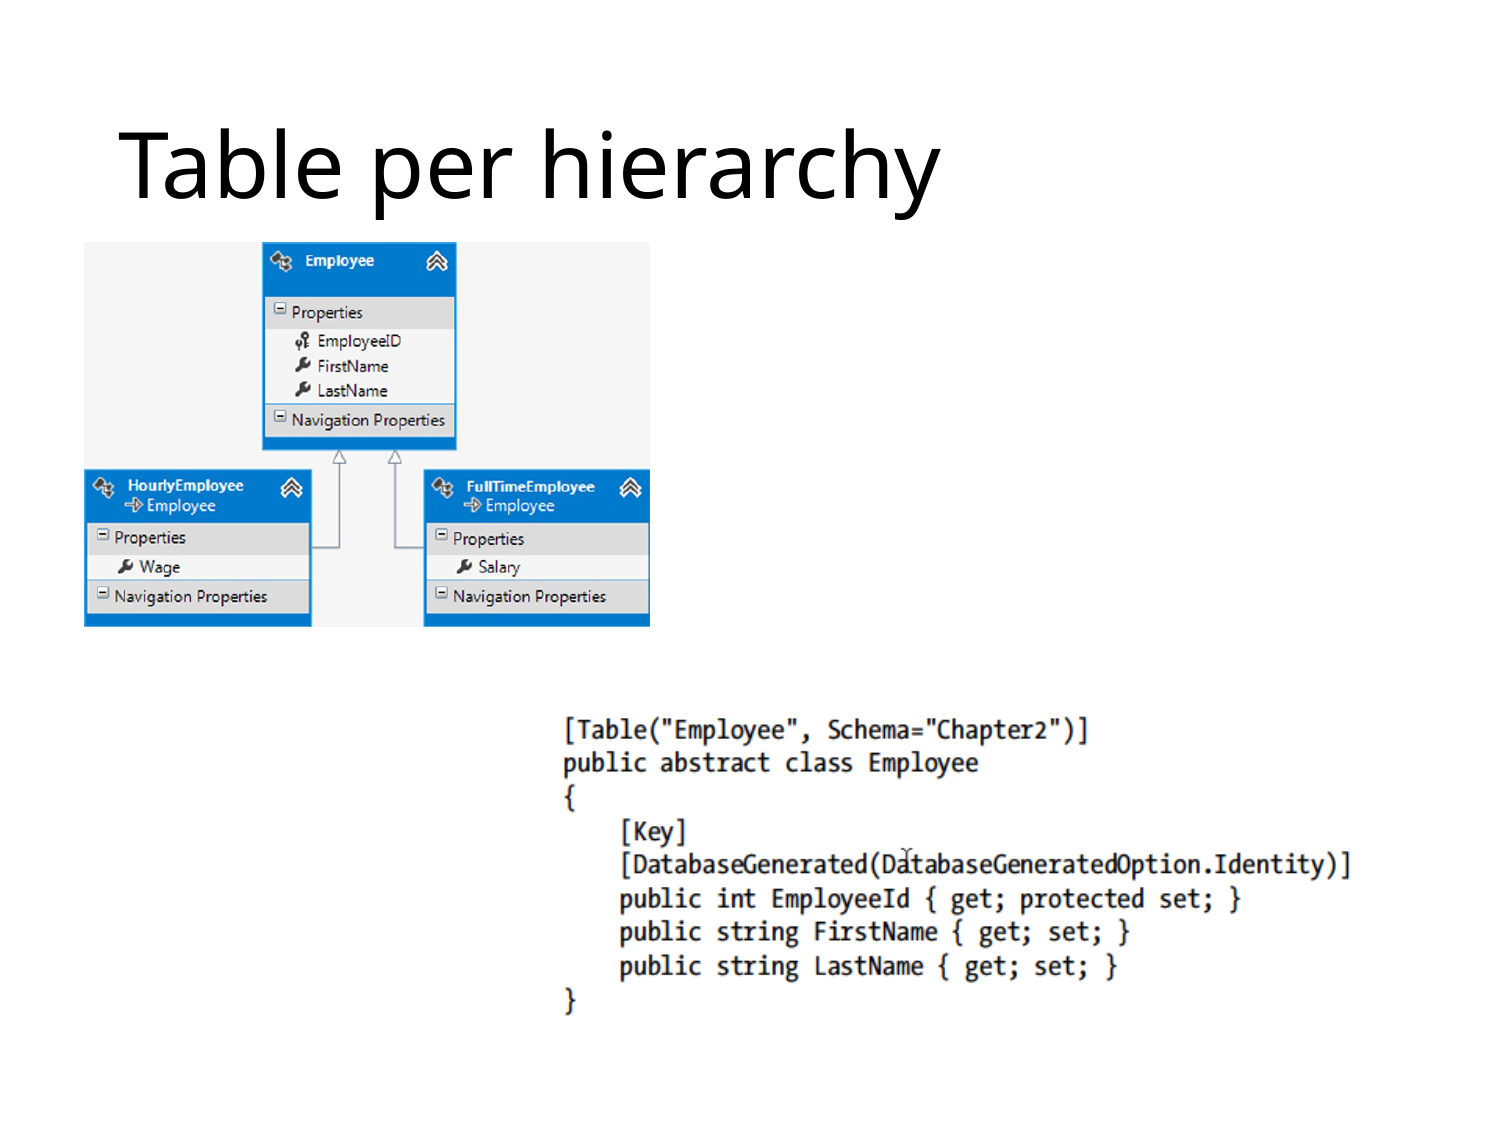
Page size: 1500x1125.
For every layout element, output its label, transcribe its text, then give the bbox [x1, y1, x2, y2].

title Table per hierarchy [103, 59, 1397, 278]
picture [543, 692, 1372, 1033]
picture [84, 242, 650, 628]
